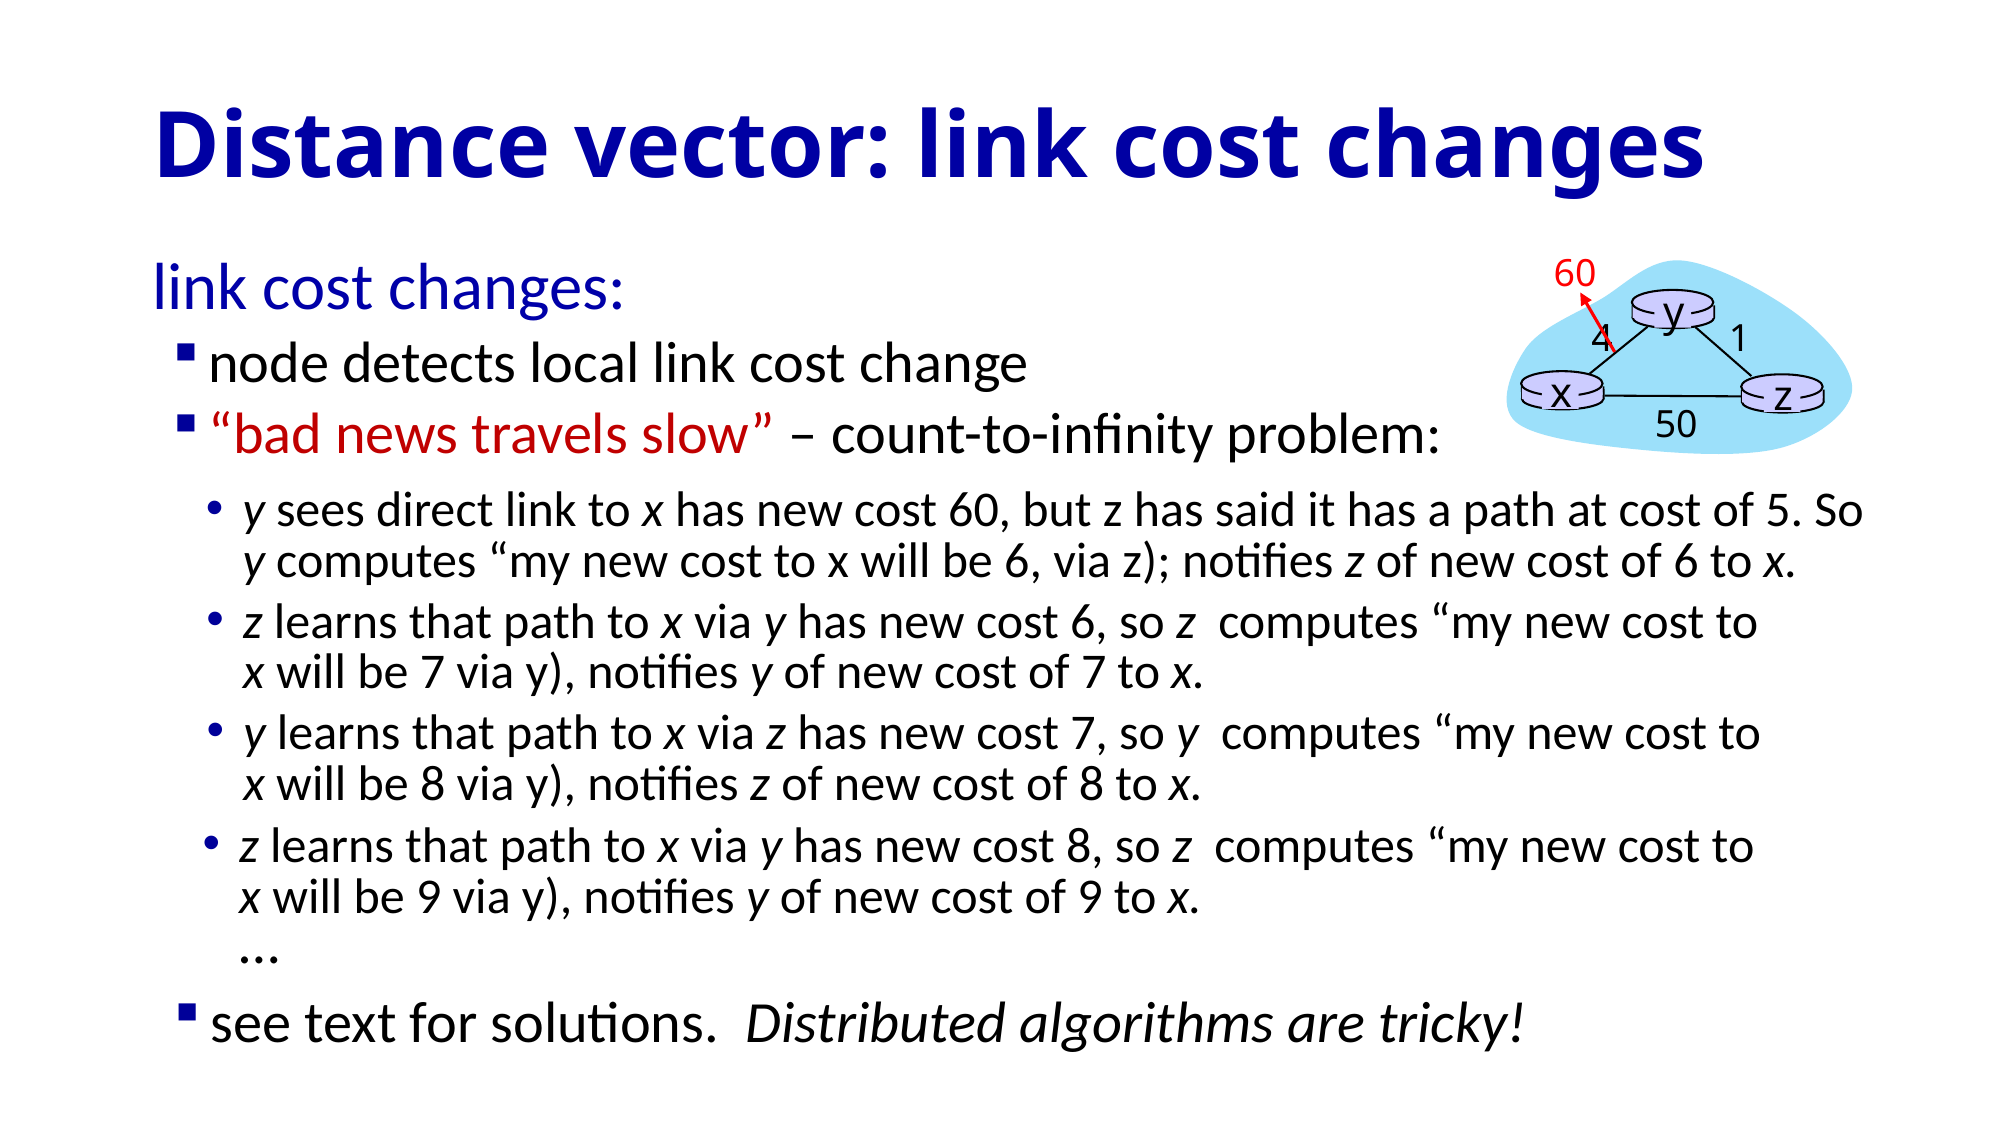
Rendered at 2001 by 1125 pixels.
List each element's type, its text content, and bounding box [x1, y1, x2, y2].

text_box y learns that path to x via z has new cost 7, so y computes “my new cost to x will be 8 via y), notifies z of new cost of 8 to x. [171, 701, 1801, 825]
text_box y sees direct link to x has new cost 60, but z has said it has a path at cost of 5. So y computes “my new cost to x will be 6, via z); notifies z of new cost of 6 to x. [170, 478, 1897, 602]
text_box z learns that path to x via y has new cost 6, so z computes “my new cost to x will be 7 via y), notifies y of new cost of 7 to x. [171, 589, 1801, 701]
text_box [1496, 241, 1855, 458]
title Distance vector: link cost changes [137, 74, 1863, 221]
text_box … [224, 897, 295, 983]
text_box link cost changes: node detects local link cost change “bad news travels slow” – count-to-infinity problem: [137, 248, 1461, 578]
text_box see text for solutions. Distributed algorithms are tricky! [138, 987, 1768, 1061]
text_box z learns that path to x via y has new cost 8, so z computes “my new cost to x will be 9 via y), notifies y of new cost of 9 to x. [167, 814, 1797, 938]
